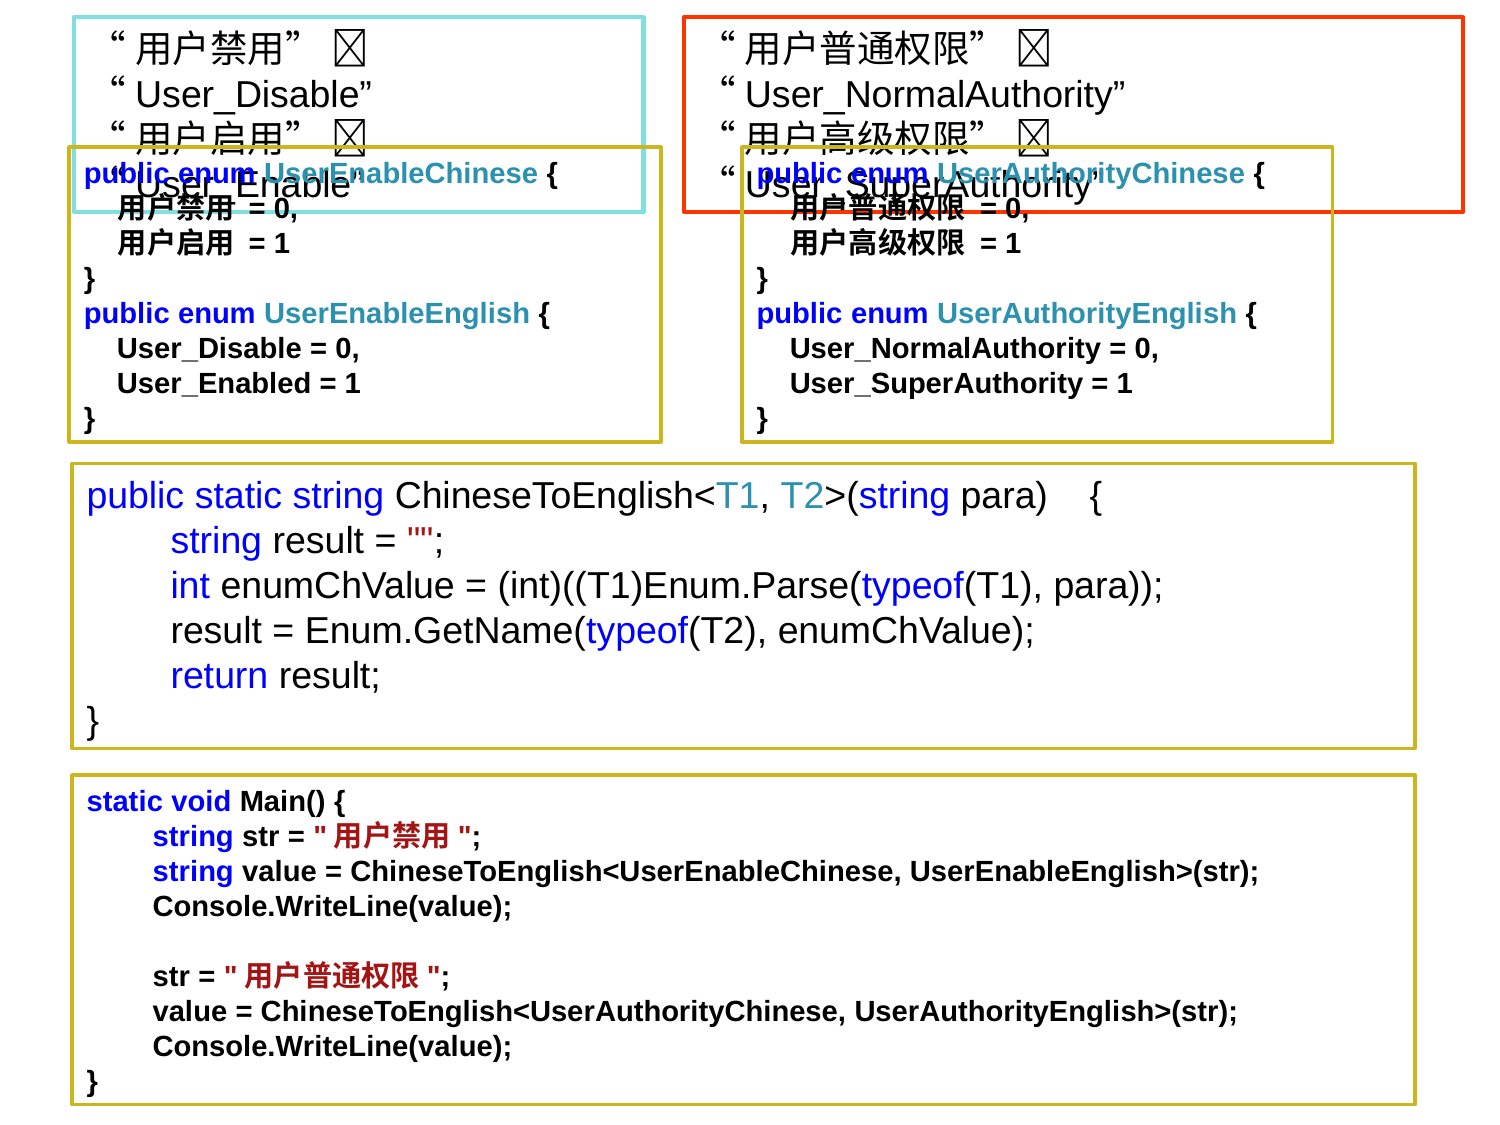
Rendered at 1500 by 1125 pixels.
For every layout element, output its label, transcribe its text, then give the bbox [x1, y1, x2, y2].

text_box public enum UserAuthorityChinese { 用户普通权限 = 0, 用户高级权限 = 1 } public enum UserAuthorityEnglish { User_NormalAuthority = 0, User_SuperAuthority = 1 } [741, 147, 1333, 442]
text_box public static string ChineseToEnglish<T1, T2>(string para) { string result = ""; int enumChValue = (int)((T1)Enum.Parse(typeof(T1), para)); result = Enum.GetName(typeof(T2), enumChValue); return result; } [71, 463, 1416, 749]
text_box “用户普通权限”  “User_NormalAuthority” “用户高级权限”  “User_SuperAuthority” [683, 17, 1464, 213]
text_box public enum UserEnableChinese { 用户禁用 = 0, 用户启用 = 1 } public enum UserEnableEnglish { User_Disable = 0, User_Enabled = 1 } [69, 147, 661, 442]
text_box “用户禁用”  “User_Disable” “用户启用”  “User_Enable” [73, 17, 644, 147]
text_box static void Main() { string str = "用户禁用"; string value = ChineseToEnglish<UserEnableChinese, UserEnableEnglish>(str); Console.WriteLine(value); str = "用户普通权限"; value = ChineseToEnglish<UserAuthorityChinese, UserAuthorityEnglish>(str); Console.WriteLine(value); } [71, 775, 1416, 1105]
